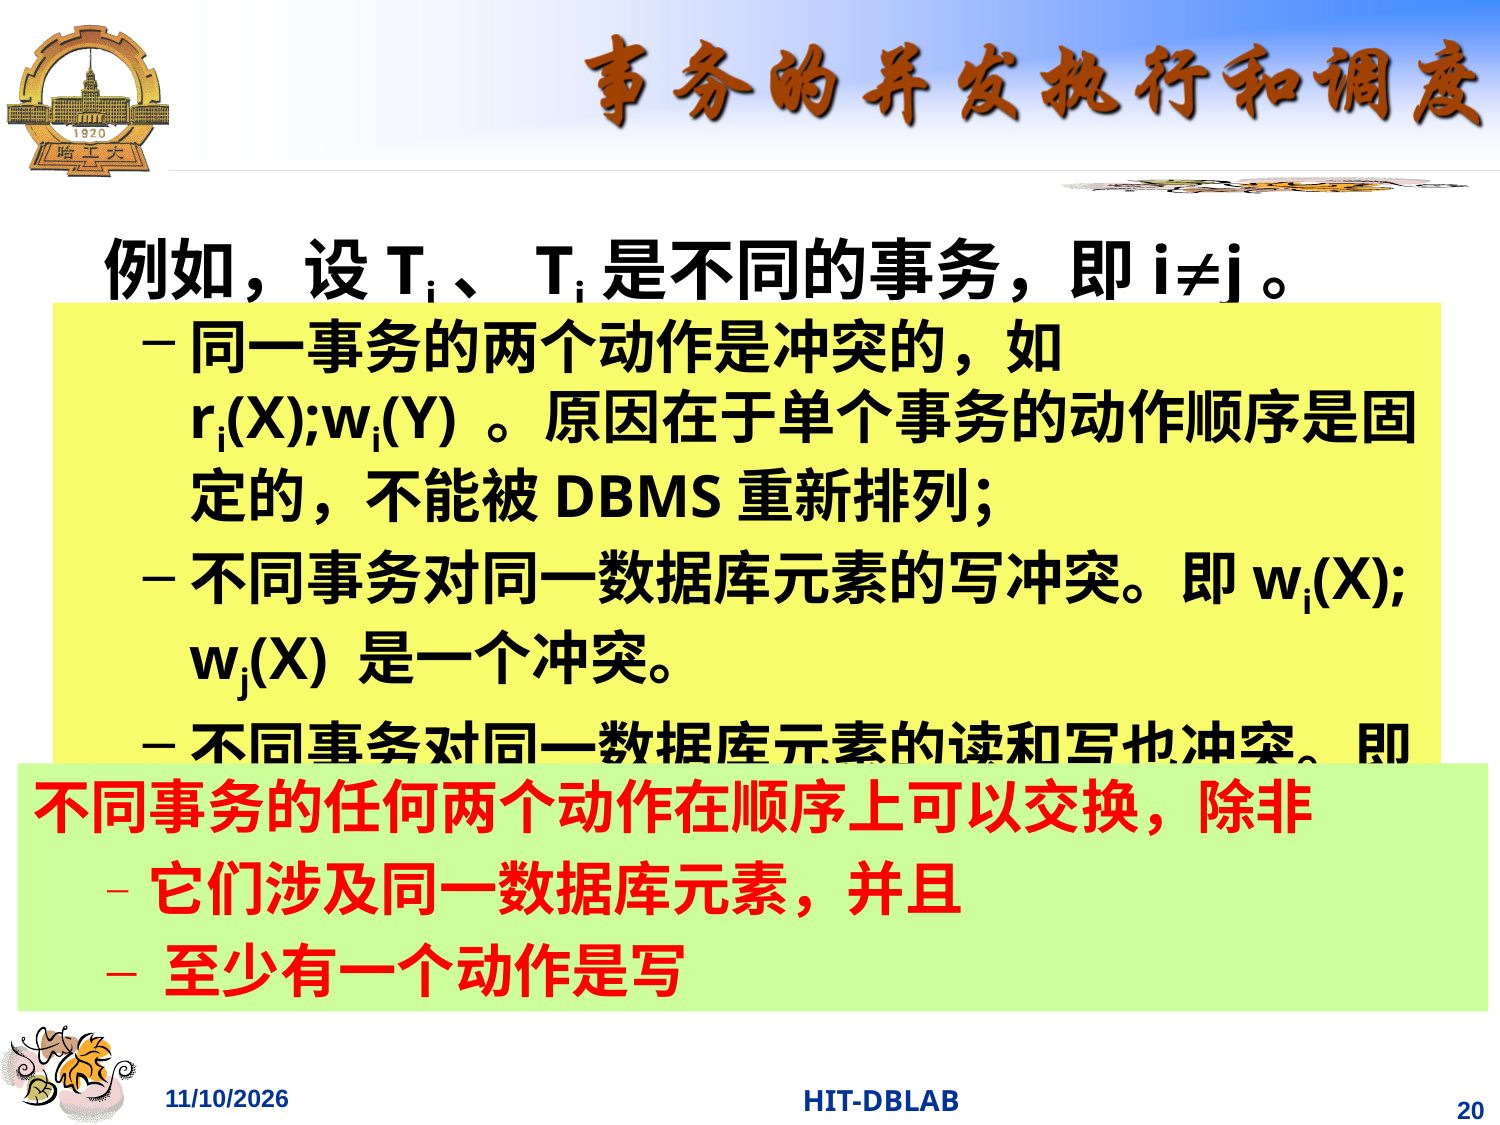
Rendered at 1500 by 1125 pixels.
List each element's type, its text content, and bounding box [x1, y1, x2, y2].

slide_number 20 [1437, 1087, 1500, 1125]
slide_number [149, 1074, 413, 1125]
footer HIT-DBLAB [524, 1074, 1238, 1125]
picture [0, 0, 1500, 202]
text_box 不同事务的任何两个动作在顺序上可以交换，除非 它们涉及同一数据库元素，并且 至少有一个动作是写 [17, 763, 1489, 1012]
text_box 例如，设Ti、Tj是不同的事务，即ij。 ri(X);rj(Y) 是不冲突的，即使XY。原因是这些步骤都不会改变任何值； 如果XY，那么ri(X);wj(Y) 不会是冲突的。原因是Ti读X对Tj没有影响，因此它不会影响Tj为Y写的值； 如果XY，那么wi(X);rj(Y) 亦不会是冲突的。 只要XY，那么wi(X);wj(Y) 不会是冲突的。 [88, 220, 1424, 302]
text_box 同一事务的两个动作是冲突的，如ri(X);wi(Y) 。原因在于单个事务的动作顺序是固定的，不能被DBMS重新排列； 不同事务对同一数据库元素的写冲突。即wi(X); wj(X) 是一个冲突。 不同事务对同一数据库元素的读和写也冲突。即ri(X);wj(X) 是冲突的，wi(X);rj(X) 也是。 [53, 302, 1441, 763]
